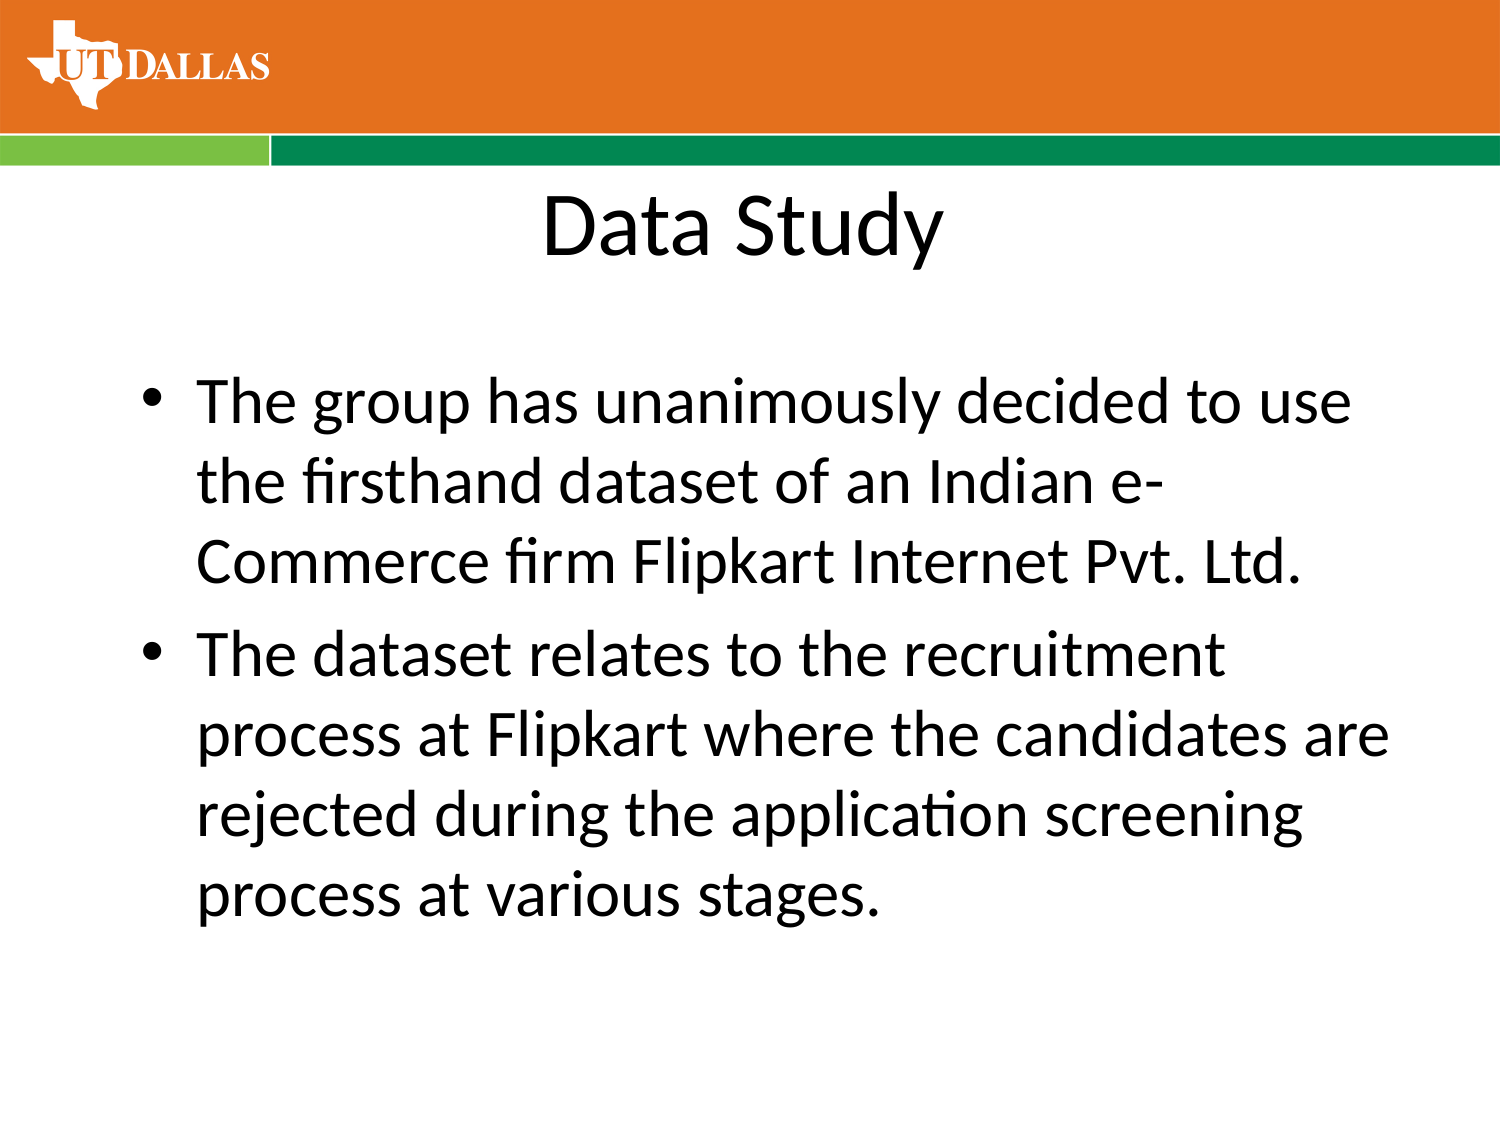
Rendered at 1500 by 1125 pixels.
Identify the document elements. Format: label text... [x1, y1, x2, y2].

picture [0, 0, 1500, 1125]
list The group has unanimously decided to use the firsthand dataset of an Indian e-Commerce firm Flipkart Internet Pvt. Ltd. The dataset relates to the recruitment process at Flipkart where the candidates are rejected during the application screening process at various stages. [125, 348, 1425, 1005]
title Data Study [94, 88, 1393, 349]
